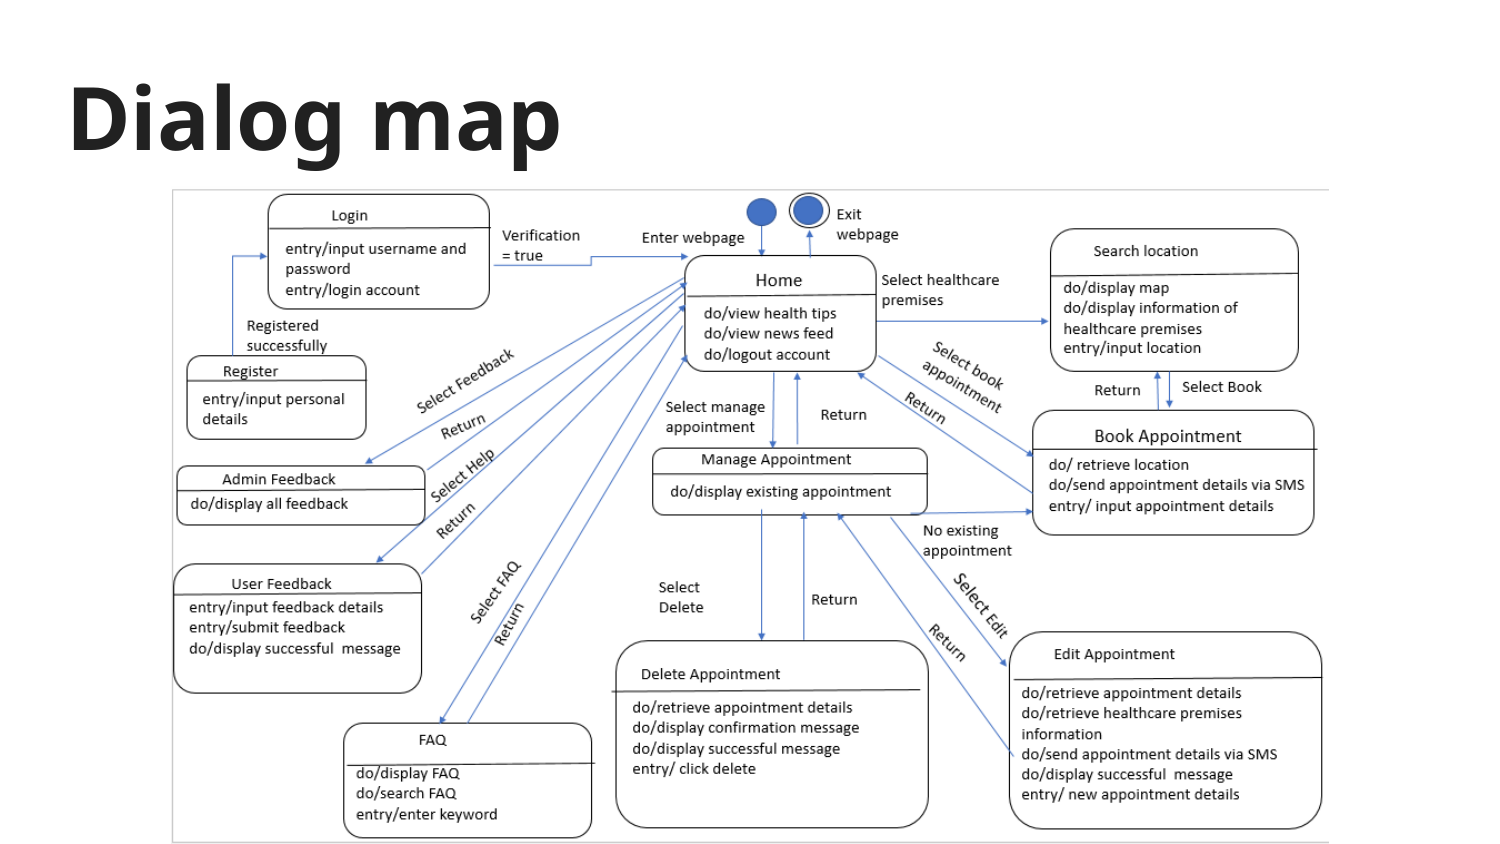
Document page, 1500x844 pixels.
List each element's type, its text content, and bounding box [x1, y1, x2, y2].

picture [170, 186, 1330, 844]
title Dialog map [51, 48, 1449, 180]
